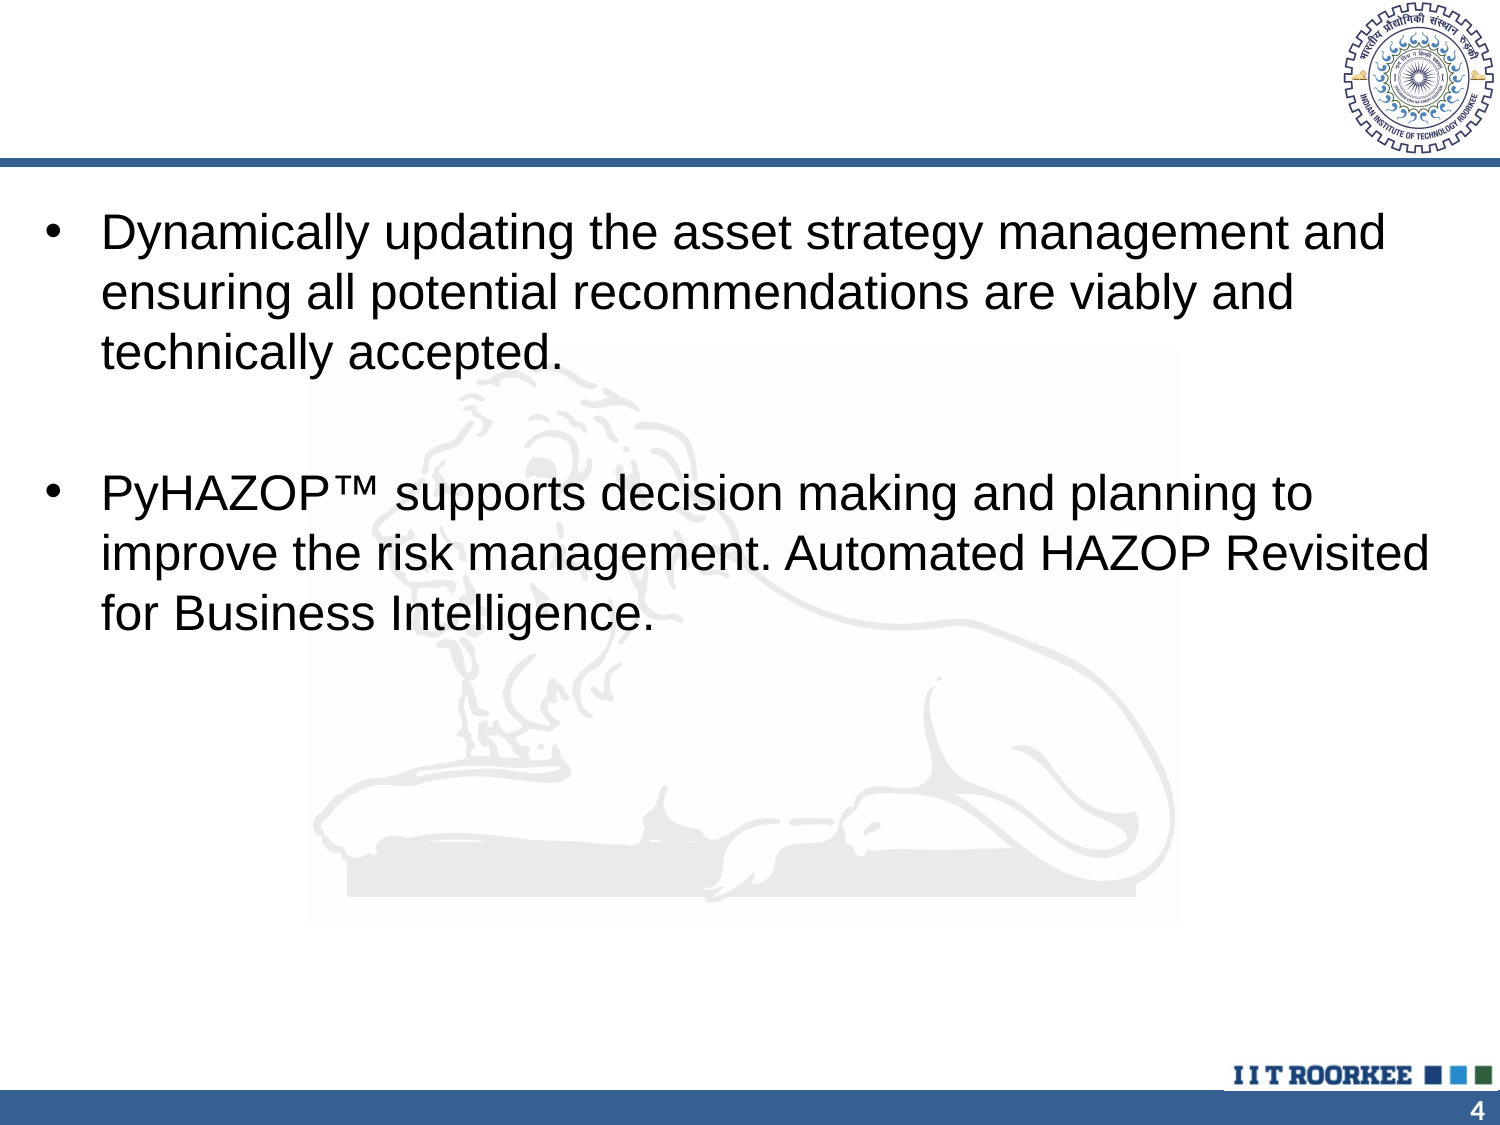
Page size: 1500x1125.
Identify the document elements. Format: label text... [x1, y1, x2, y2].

picture [1224, 1057, 1498, 1091]
list Dynamically updating the asset strategy management and ensuring all potential recommendations are viably and technically accepted. PyHAZOP™ supports decision making and planning to improve the risk management. Automated HAZOP Revisited for Business Intelligence. [29, 192, 1468, 1050]
picture [1339, 0, 1500, 158]
